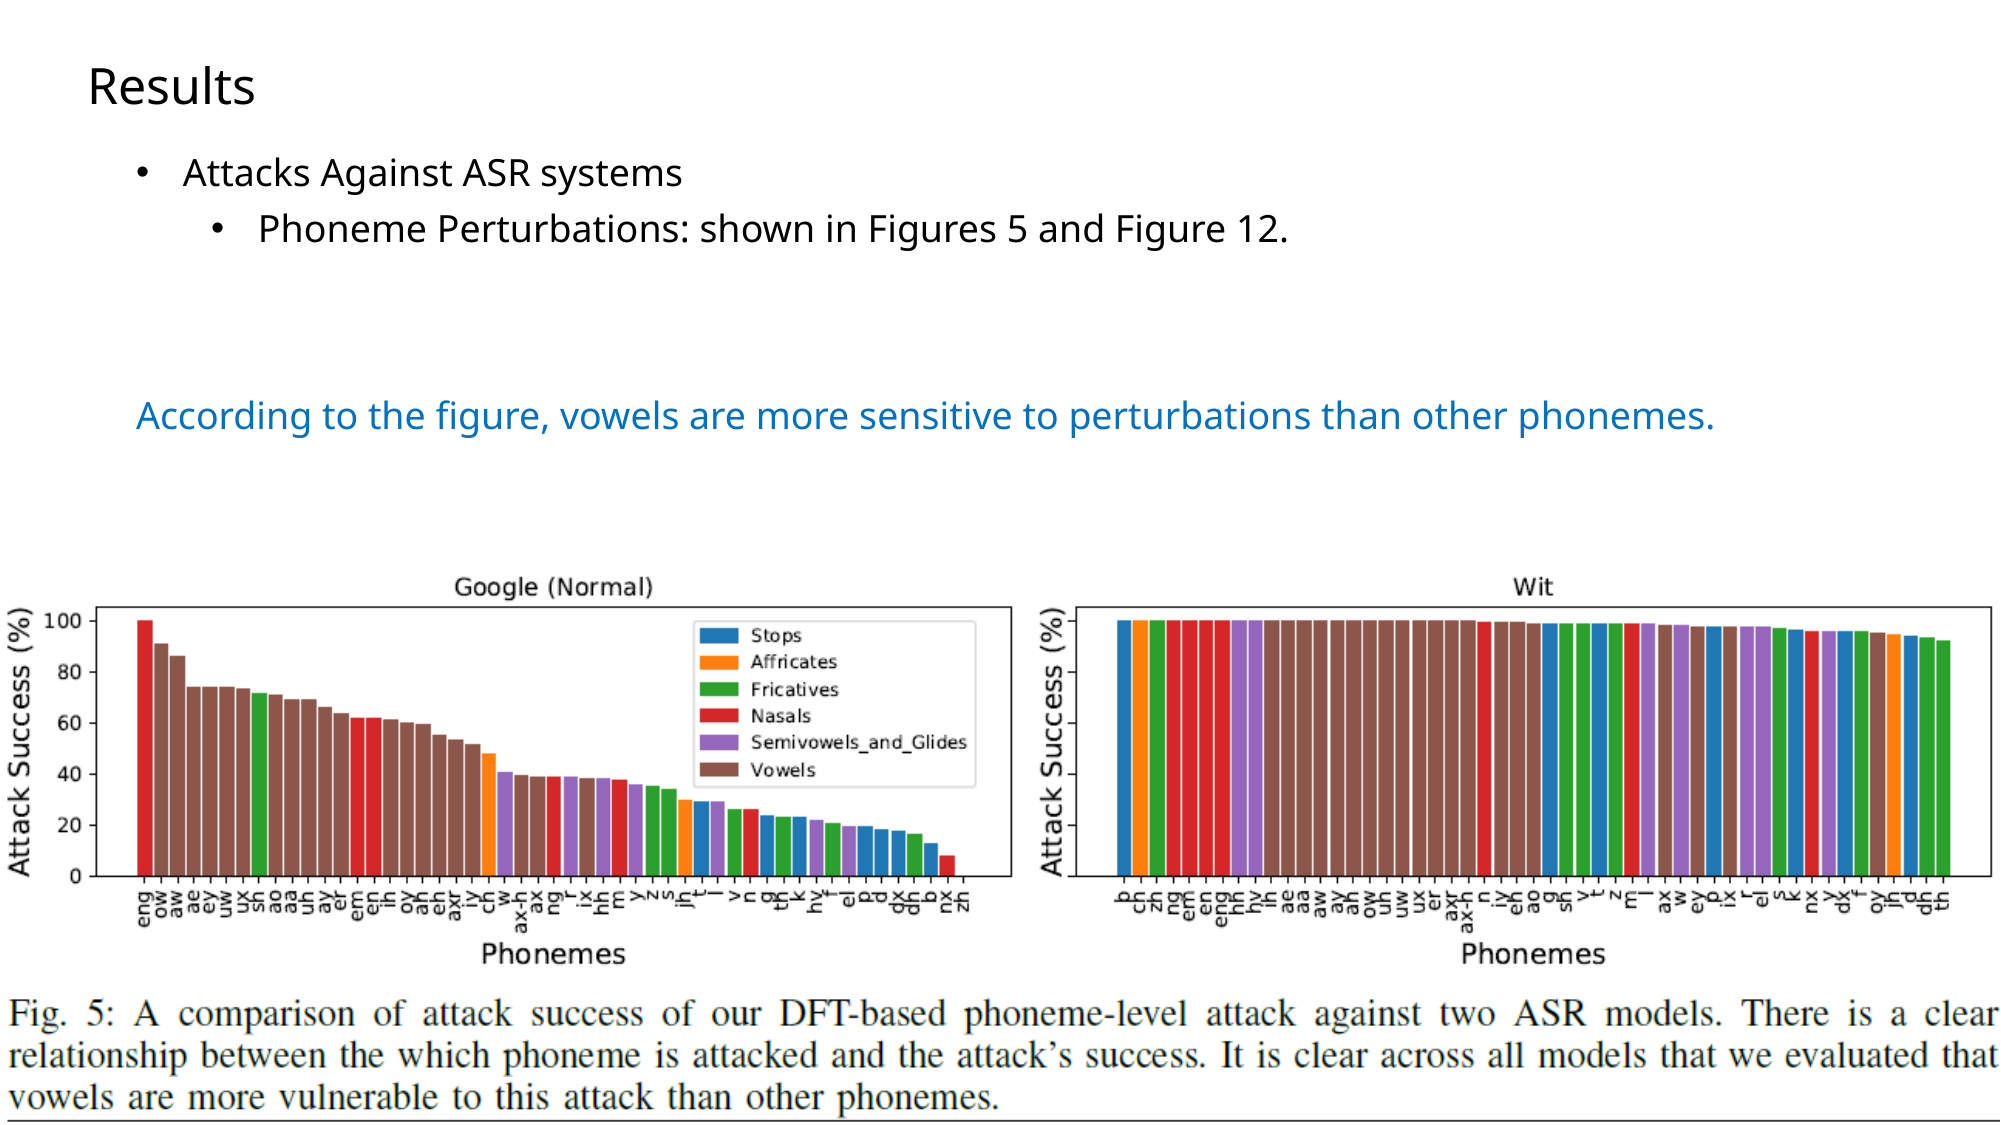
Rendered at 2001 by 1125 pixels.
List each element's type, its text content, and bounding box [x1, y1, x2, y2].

text_box According to the figure, vowels are more sensitive to perturbations than other phonemes. [121, 384, 1806, 445]
text_box Results [72, 47, 1494, 123]
text_box Attacks Against ASR systems Phoneme Perturbations: shown in Figures 5 and Figure 12. [121, 130, 1346, 258]
picture [0, 571, 2000, 1125]
